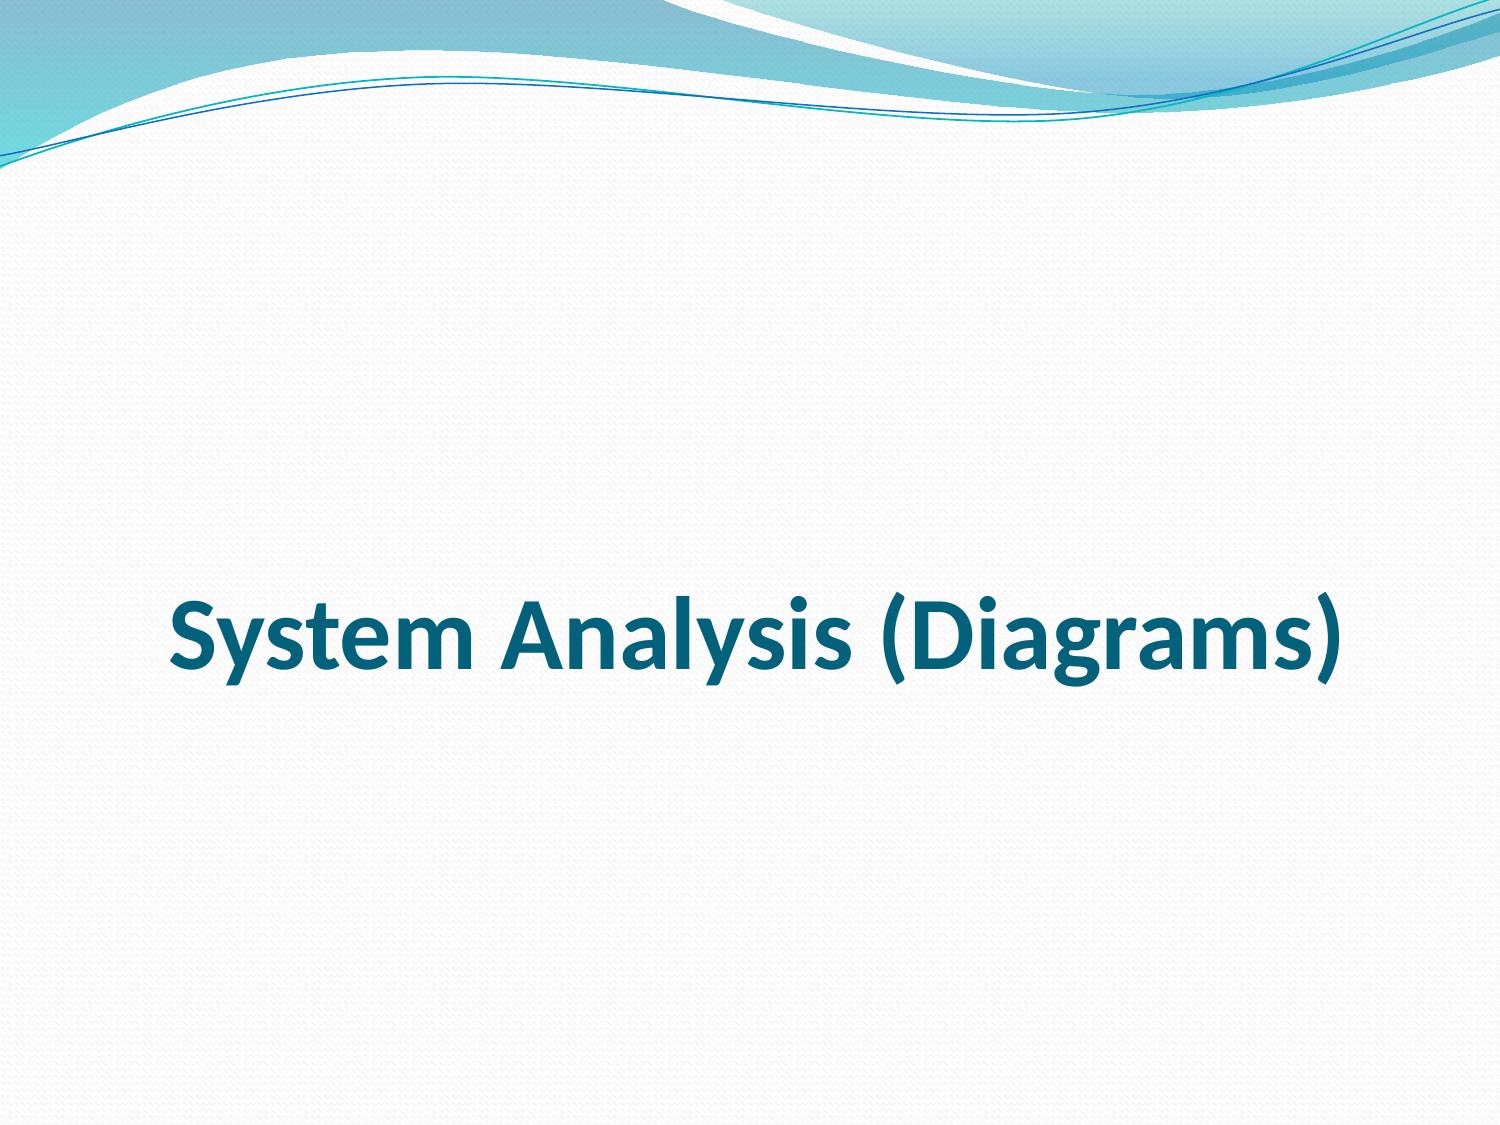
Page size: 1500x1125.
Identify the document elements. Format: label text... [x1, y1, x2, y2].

title System Analysis (Diagrams) [76, 503, 1440, 691]
